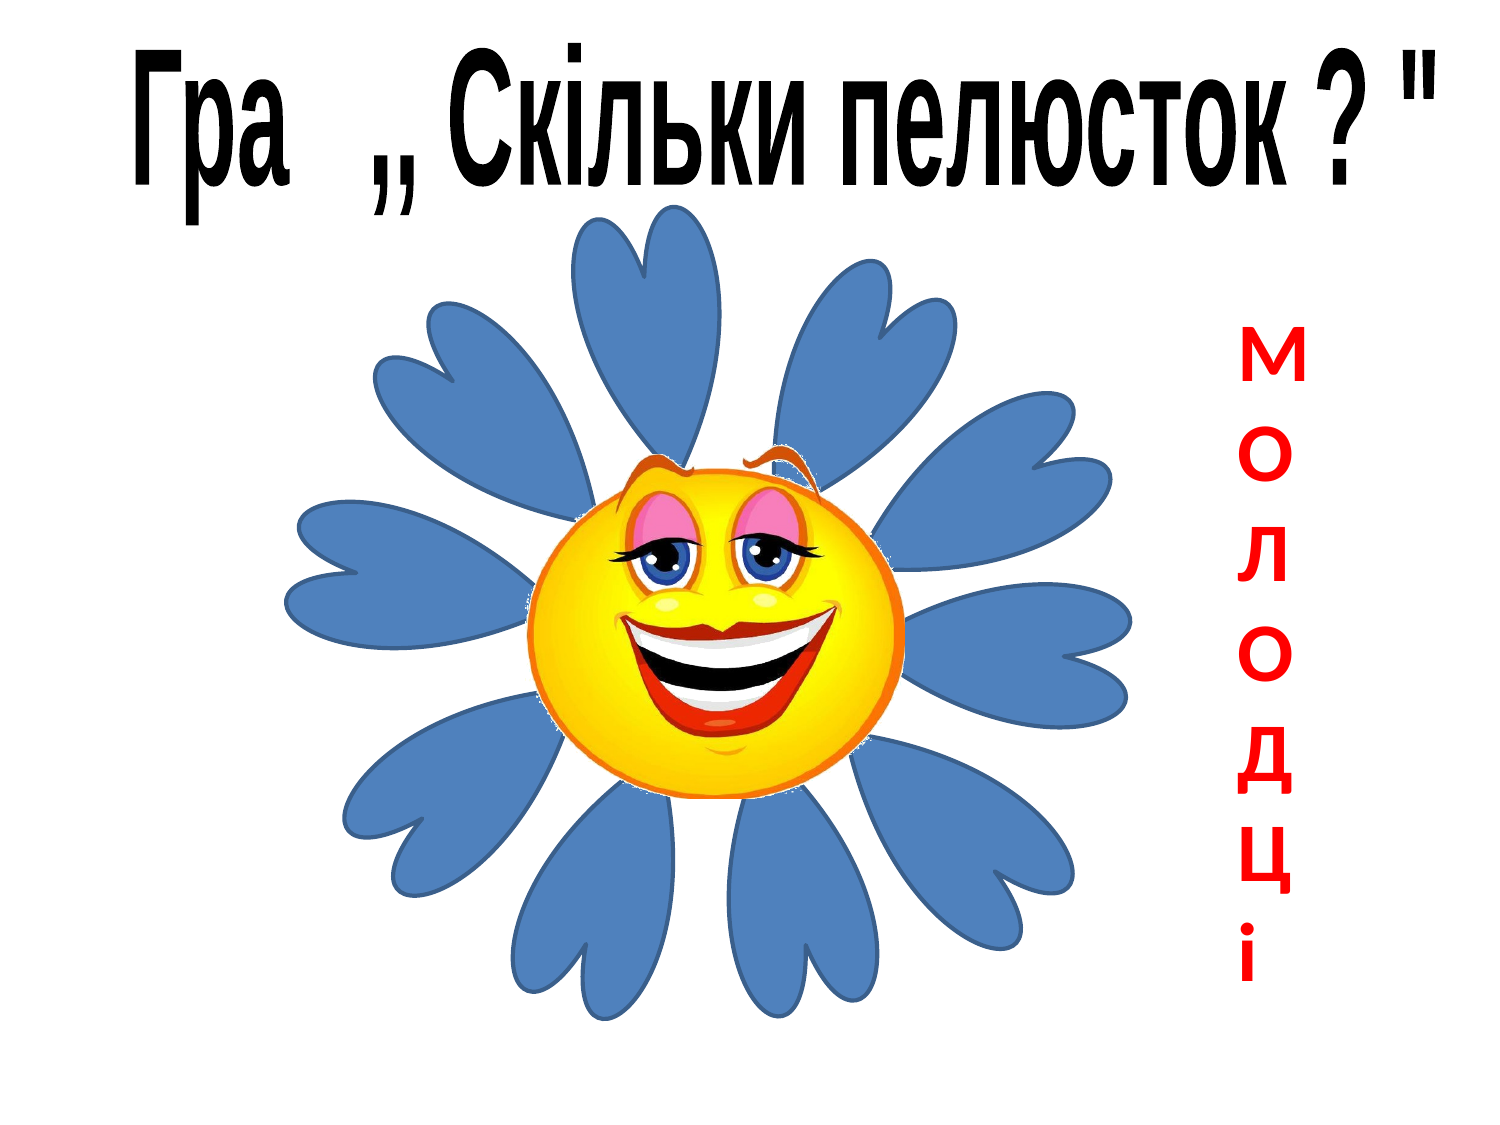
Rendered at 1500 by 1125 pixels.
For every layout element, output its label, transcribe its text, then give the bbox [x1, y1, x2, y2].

text_box [510, 807, 676, 1022]
picture [525, 444, 906, 799]
text_box [865, 743, 1075, 952]
text_box [772, 258, 958, 442]
text_box [571, 204, 722, 442]
text_box [284, 499, 520, 651]
text_box [342, 694, 531, 898]
text_box [372, 301, 578, 508]
text_box М О Л О Д Ц і [1222, 290, 1329, 1006]
text_box [726, 807, 880, 1019]
text_box [910, 391, 1113, 572]
text_box [910, 582, 1133, 730]
